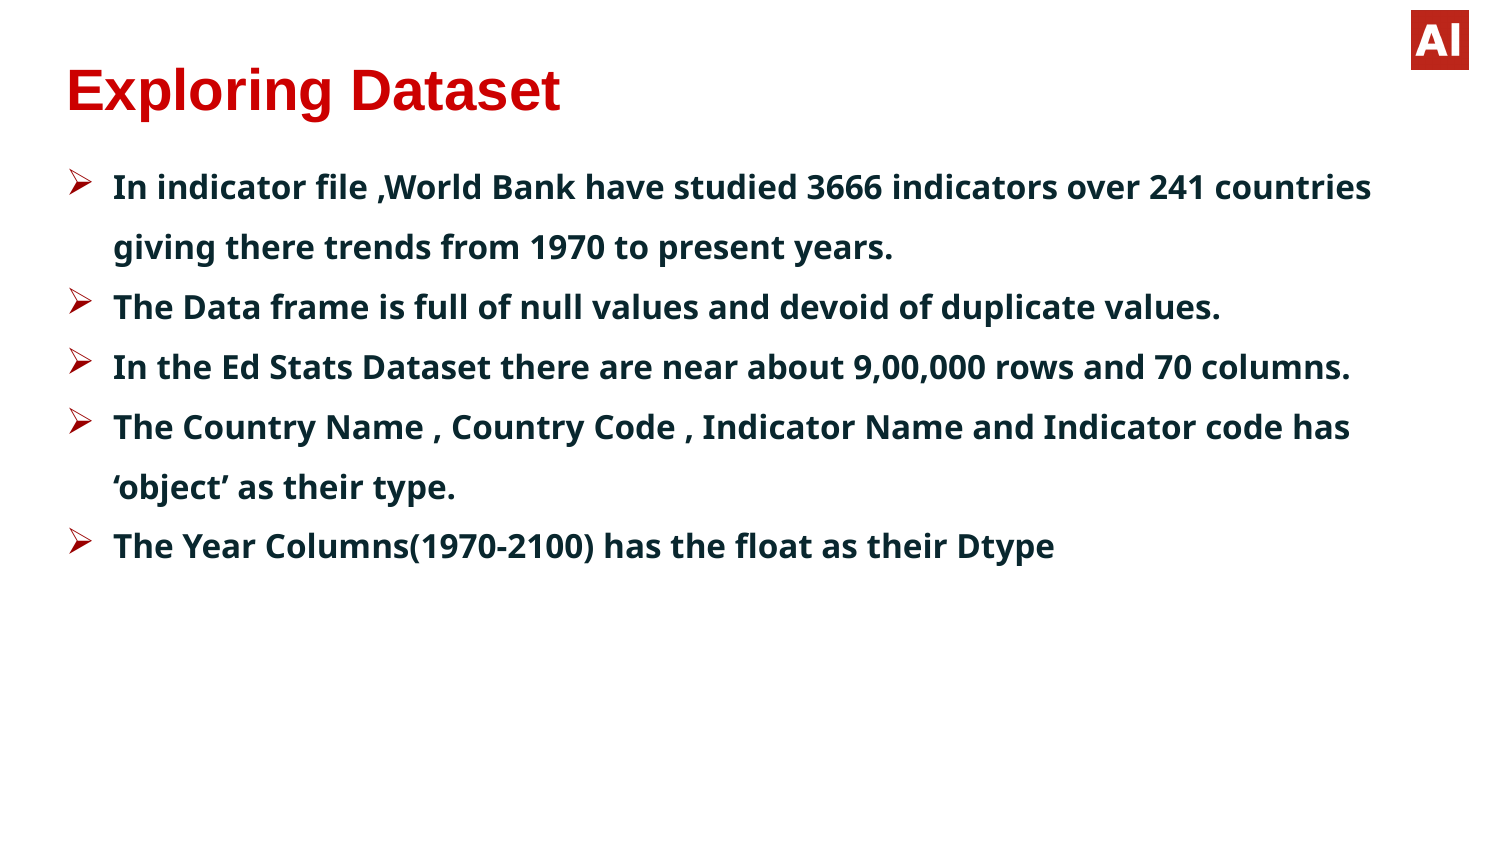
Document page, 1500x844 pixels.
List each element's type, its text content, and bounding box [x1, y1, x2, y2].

picture [1411, 10, 1469, 70]
title Exploring Dataset [51, 37, 1449, 131]
list In indicator file ,World Bank have studied 3666 indicators over 241 countries giving there trends from 1970 to present years. The Data frame is full of null values and devoid of duplicate values. In the Ed Stats Dataset there are near about 9,00,000 rows and 70 columns. The Country Name , Country Code , Indicator Name and Indicator code has ‘object’ as their type. The Year Columns(1970-2100) has the float as their Dtype [51, 131, 1449, 766]
